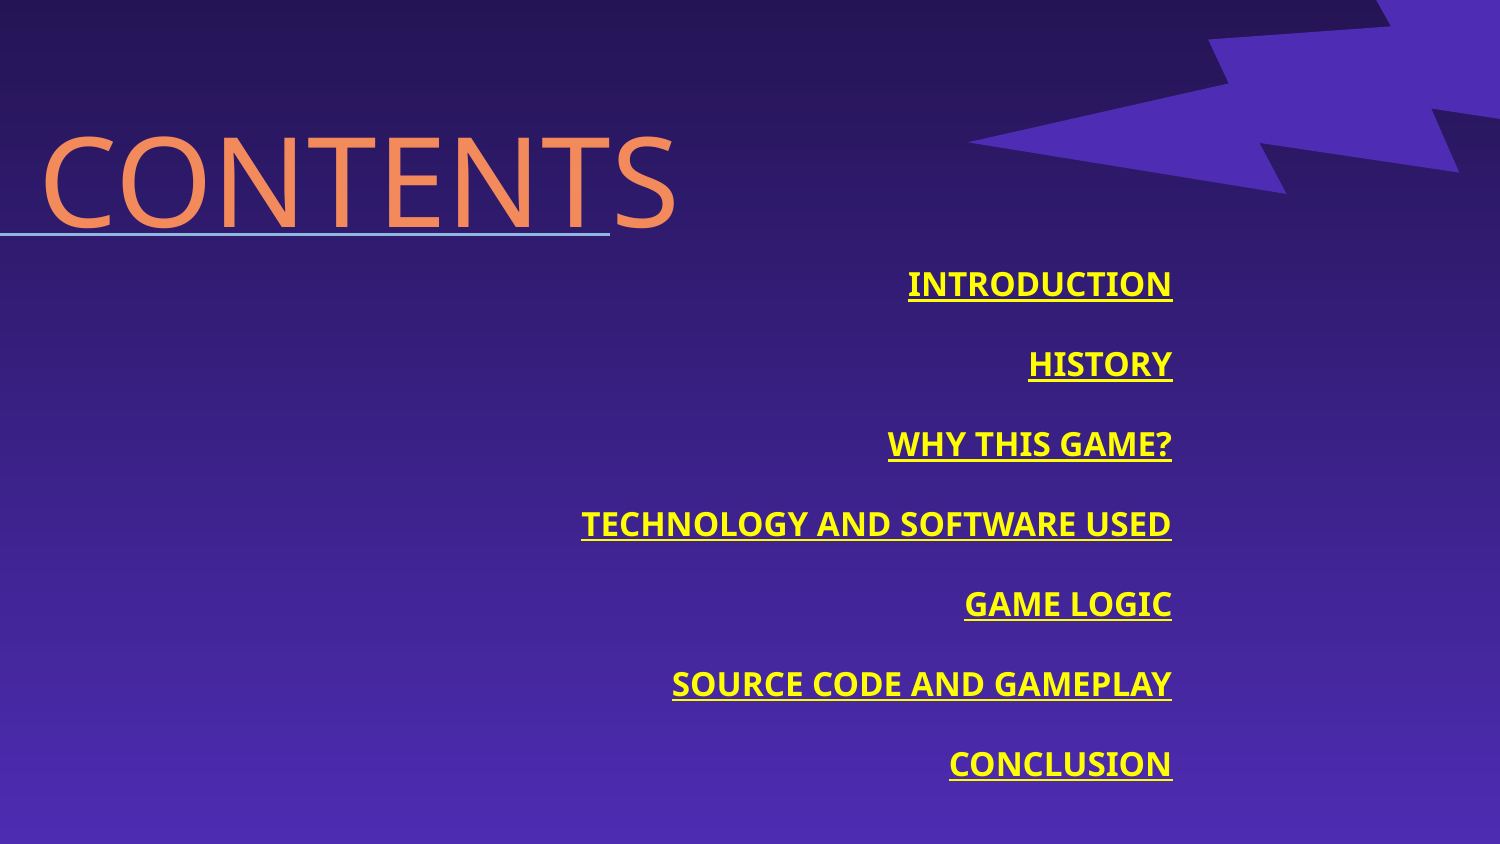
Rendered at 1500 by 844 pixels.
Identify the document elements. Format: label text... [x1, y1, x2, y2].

title CONTENTS [23, 87, 1289, 234]
list INTRODUCTION HISTORY WHY THIS GAME? TECHNOLOGY AND SOFTWARE USED GAME LOGIC SOURCE CODE AND GAMEPLAY CONCLUSION [200, 248, 1188, 605]
